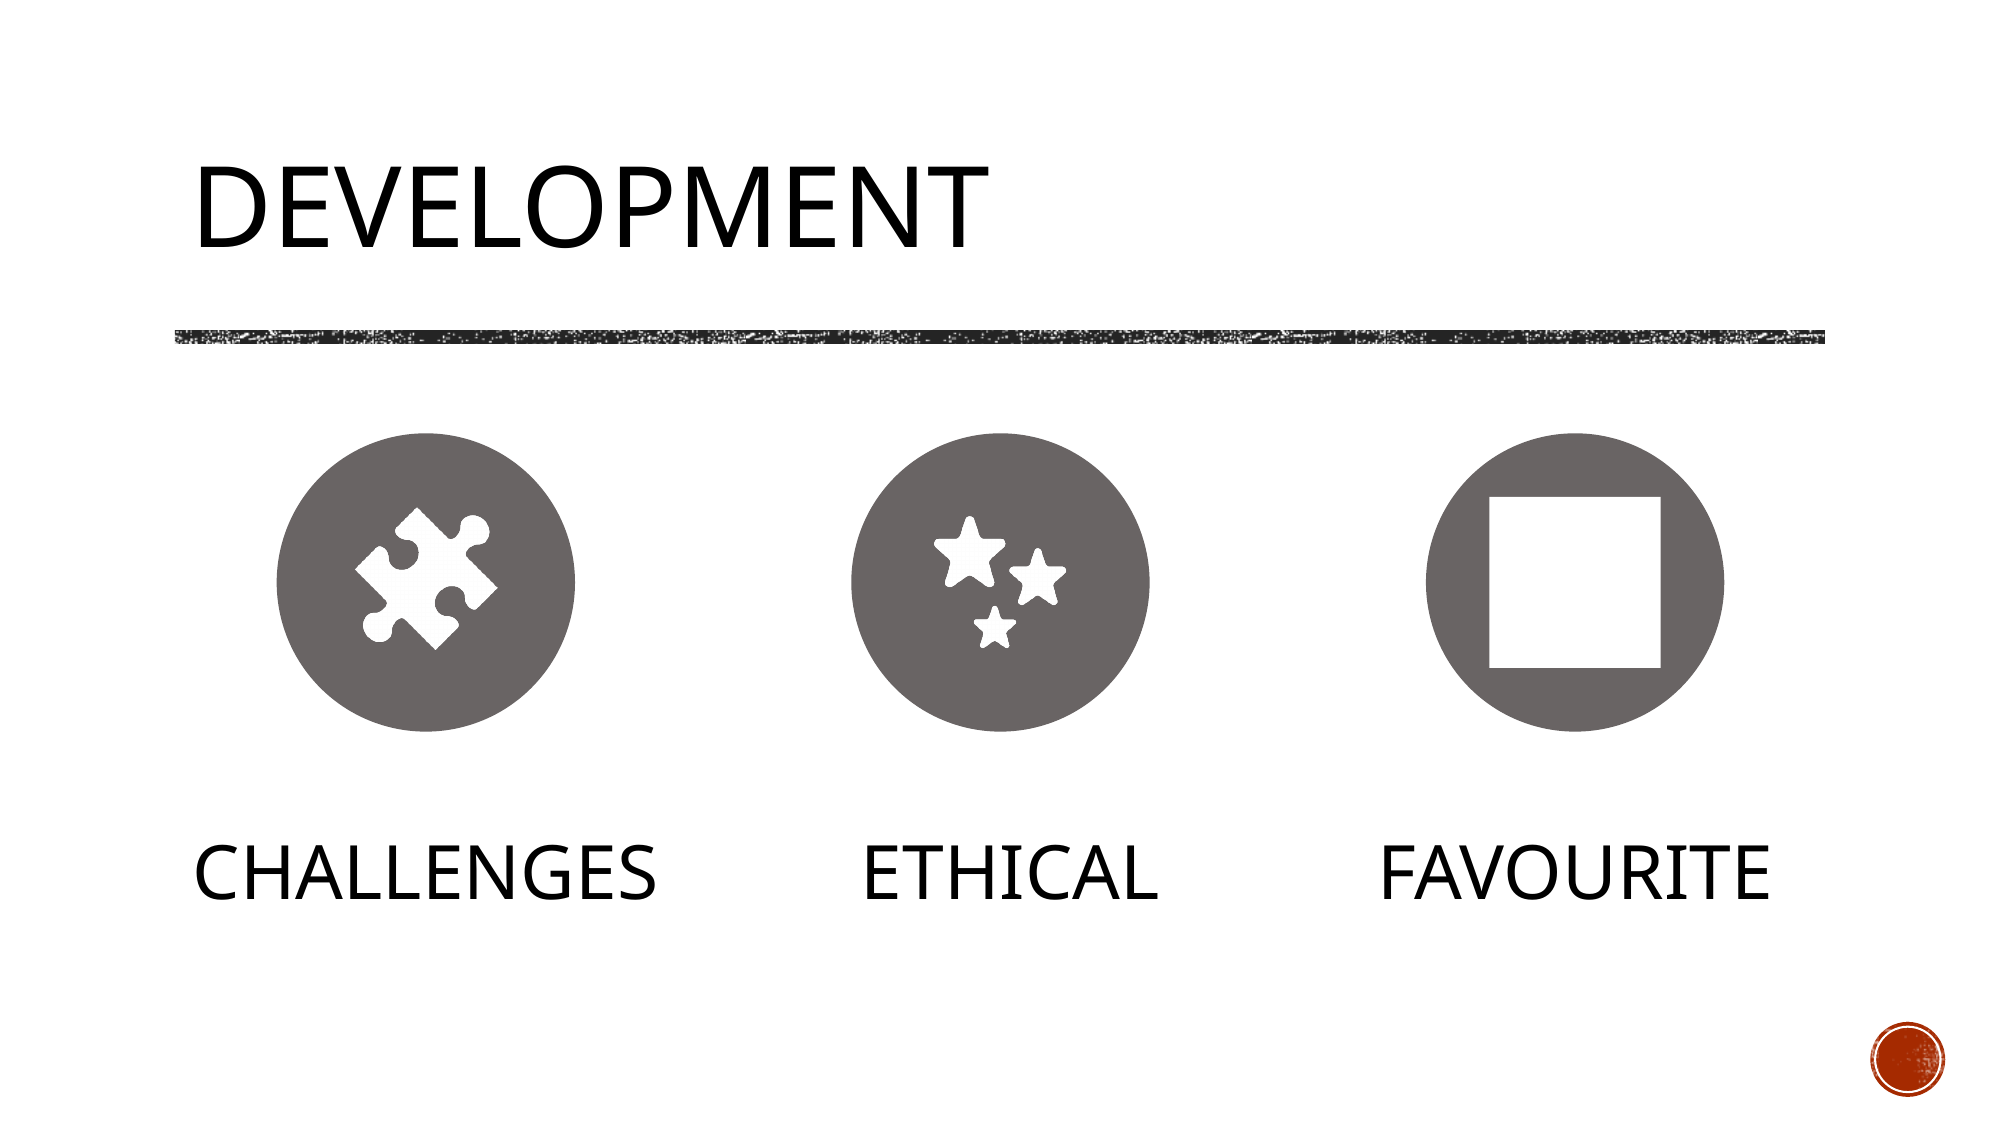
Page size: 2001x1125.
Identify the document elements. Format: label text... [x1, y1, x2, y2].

text_box [174, 329, 1826, 344]
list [176, 392, 1824, 984]
title Development [175, 79, 1826, 329]
